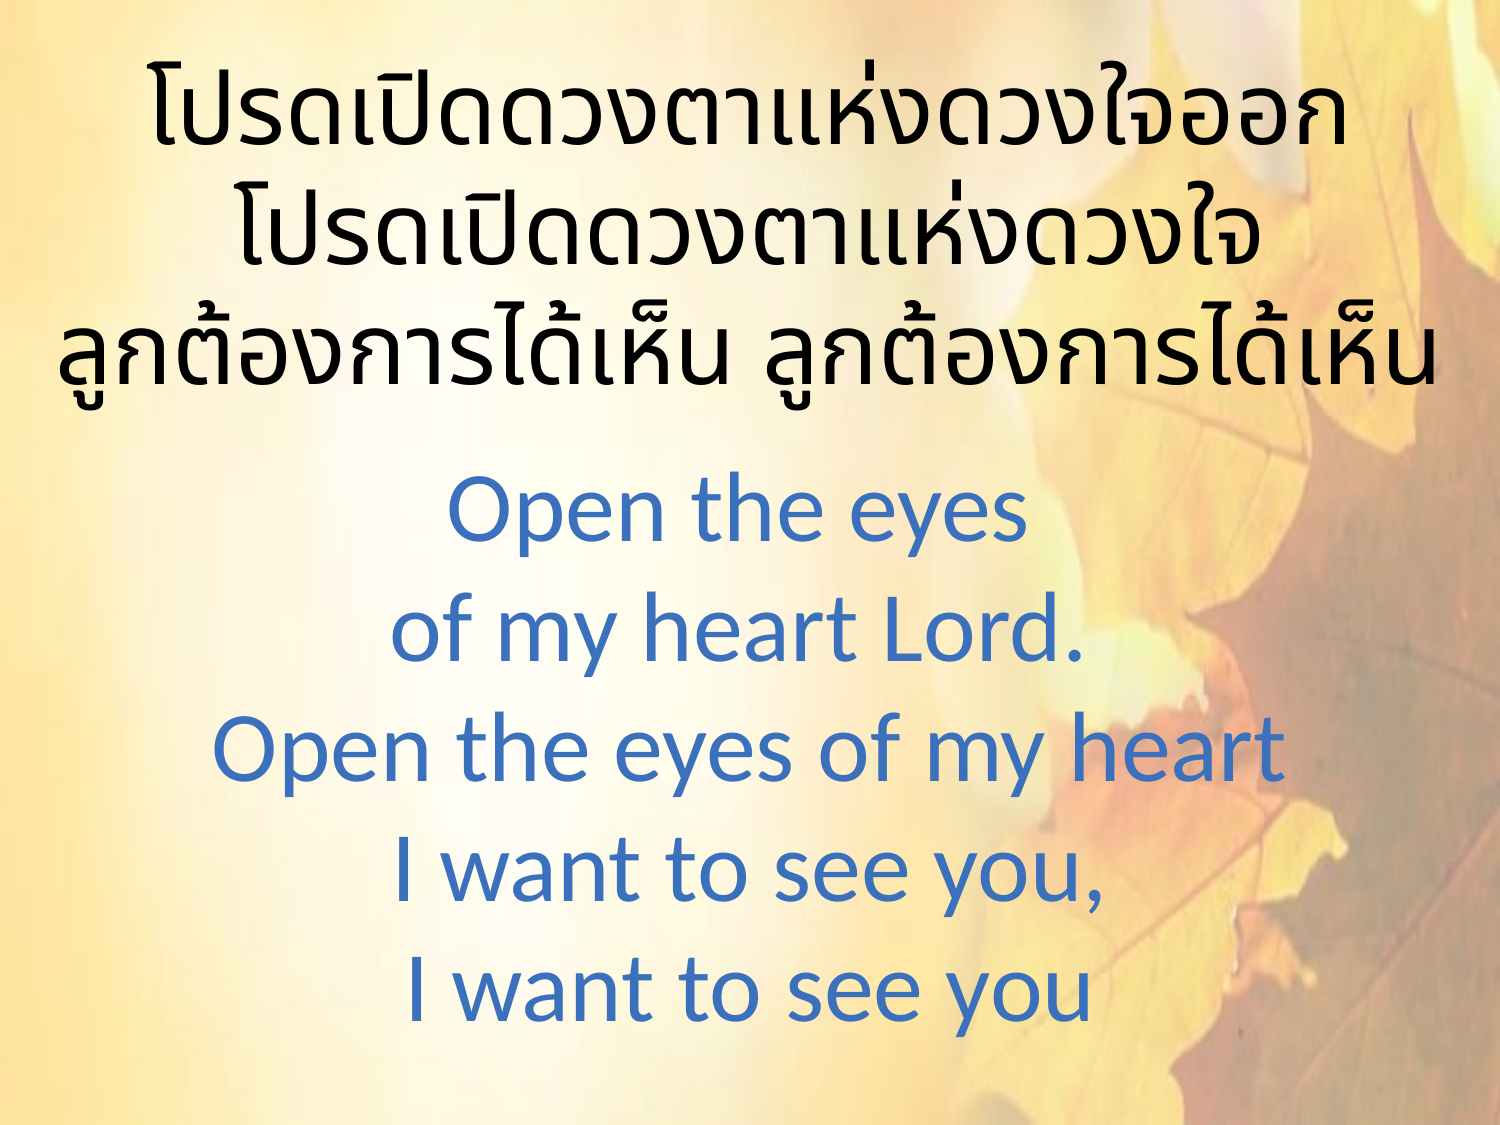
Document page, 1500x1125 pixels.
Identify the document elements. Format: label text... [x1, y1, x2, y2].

text_box โปรดเปิดดวงตาแห่งดวงใจออก โปรดเปิดดวงตาแห่งดวงใจ ลูกต้องการได้เห็น ลูกต้องการได้เห็น [40, 37, 1460, 413]
text_box Open the eyes of my heart Lord. Open the eyes of my heart I want to see you, I want to see you [197, 434, 1303, 1125]
